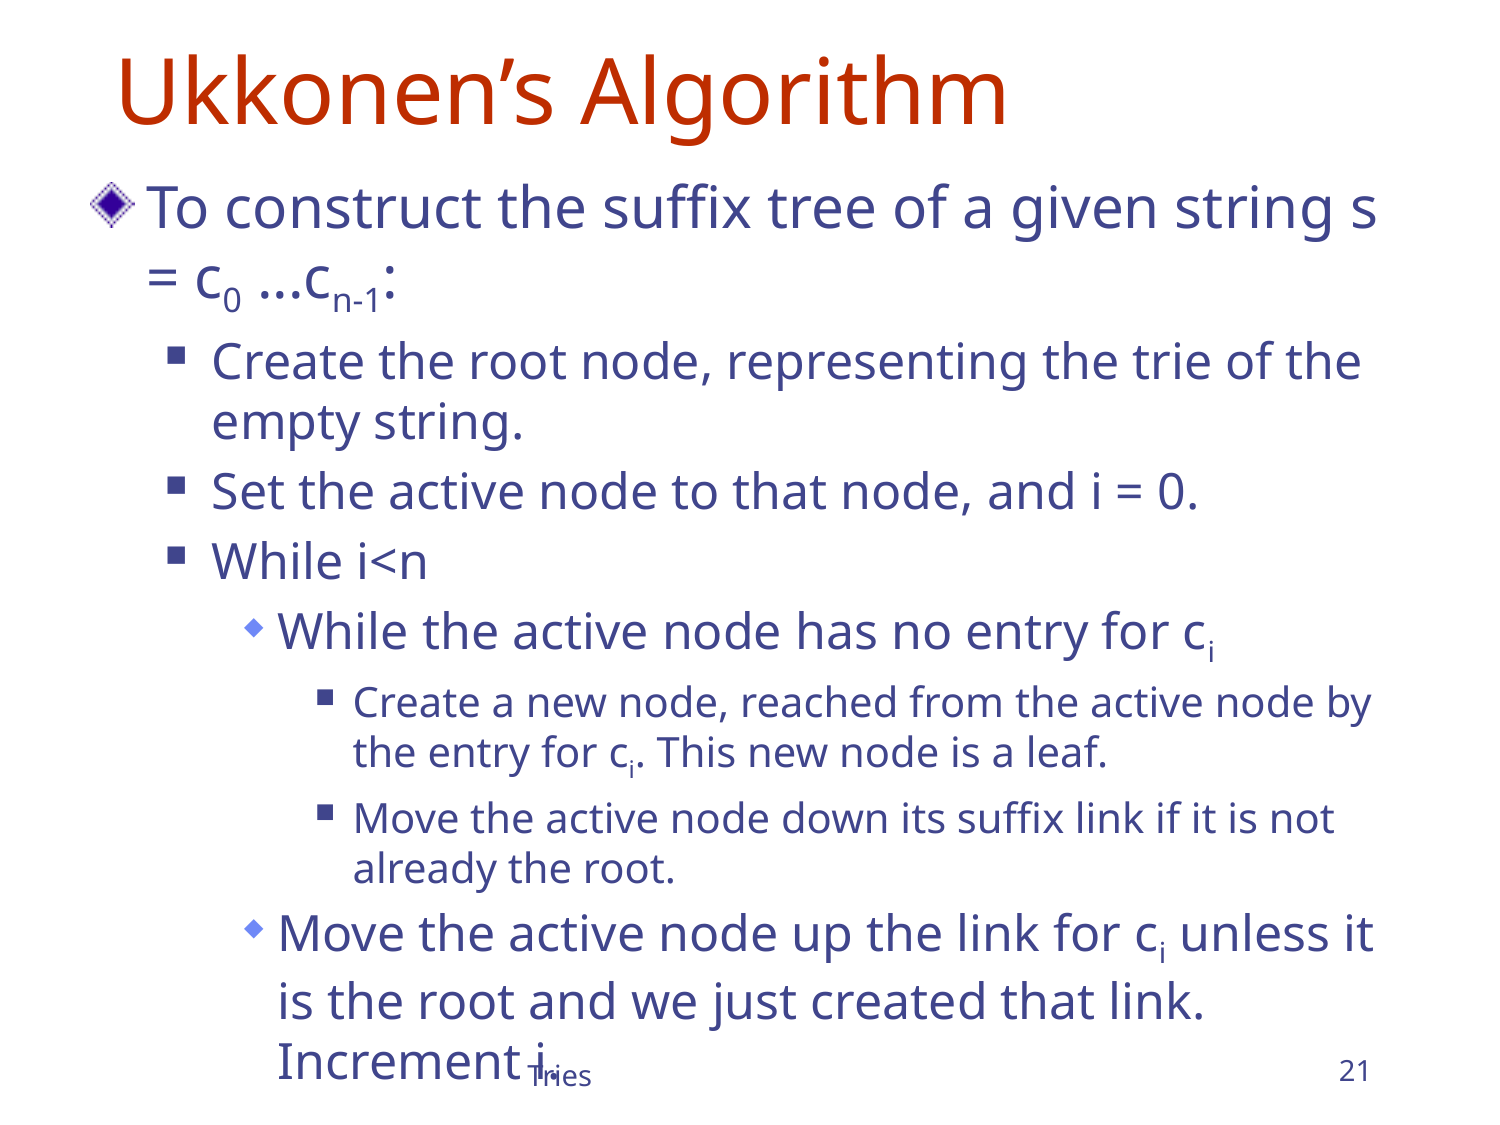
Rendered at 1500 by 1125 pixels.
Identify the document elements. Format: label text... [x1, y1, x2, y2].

list To construct the sufﬁx tree of a given string s = c0 ...cn-1: Create the root node, representing the trie of the empty string. Set the active node to that node, and i = 0. While i<n While the active node has no entry for ci Create a new node, reached from the active node by the entry for ci. This new node is a leaf. Move the active node down its sufﬁx link if it is not already the root. Move the active node up the link for ci unless it is the root and we just created that link. Increment i. [75, 162, 1438, 1038]
footer Tries [512, 1025, 988, 1100]
slide_number 21 [1074, 1025, 1388, 1100]
picture [90, 182, 135, 228]
title Ukkonen’s Algorithm [99, 50, 1375, 150]
